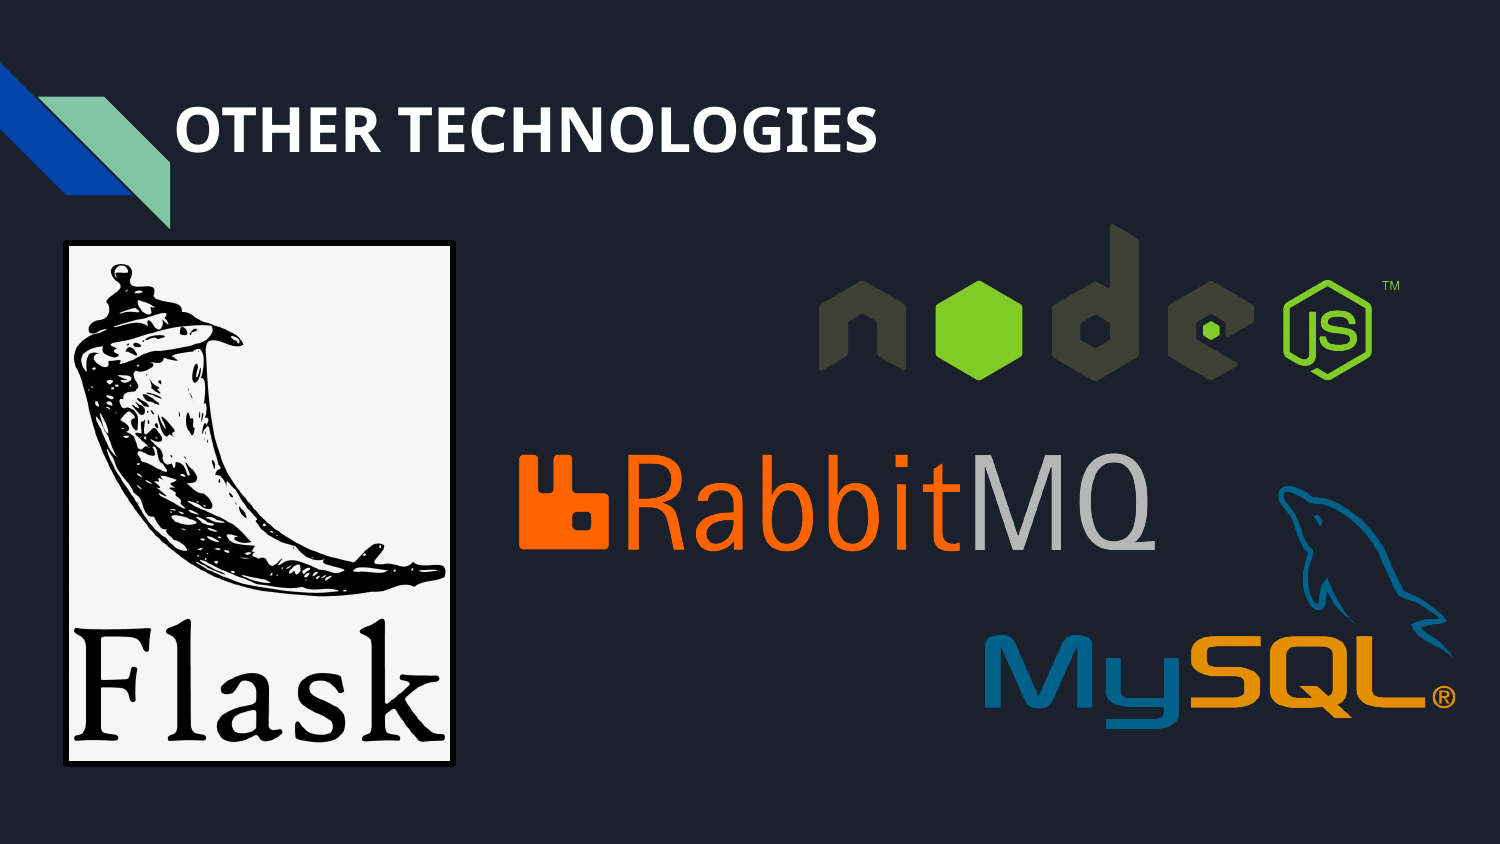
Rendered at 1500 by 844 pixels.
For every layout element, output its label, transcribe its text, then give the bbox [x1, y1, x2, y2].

title OTHER TECHNOLOGIES [158, 74, 1314, 225]
picture [68, 245, 451, 761]
picture [518, 452, 1457, 730]
picture [819, 224, 1399, 381]
